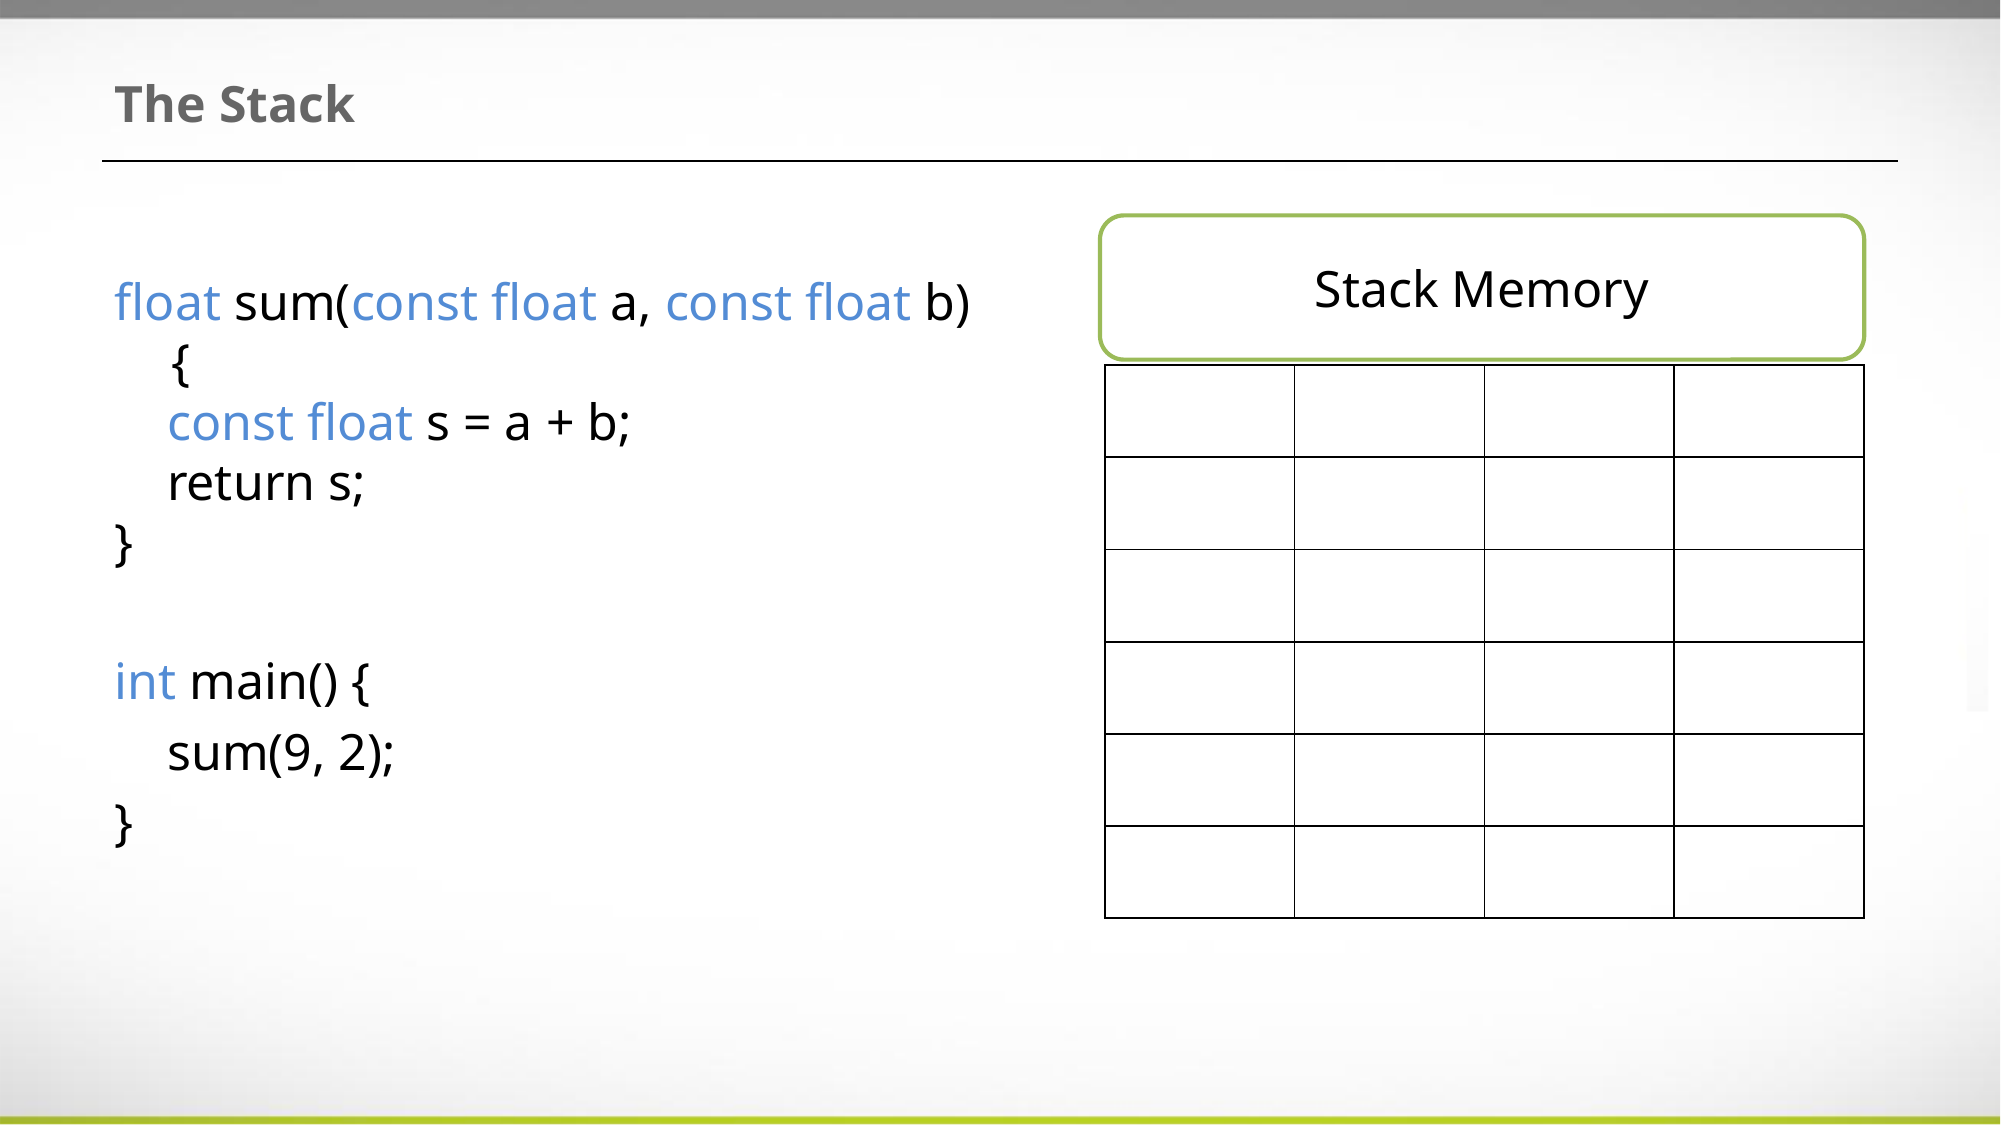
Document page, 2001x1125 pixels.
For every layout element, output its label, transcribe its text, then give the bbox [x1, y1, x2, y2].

picture [0, 0, 2001, 1125]
table_header [1295, 366, 1484, 456]
text_box Stack Memory [1099, 215, 1865, 360]
table_cell [1106, 550, 1294, 641]
table_cell [1675, 643, 1863, 733]
table_cell [1295, 735, 1484, 825]
table_cell [1485, 458, 1673, 549]
table_cell [1106, 458, 1294, 549]
table_cell [1675, 550, 1863, 641]
list float sum(const float a, const float b) { const float s = a + b; return s; } int main() { sum(9, 2); } [99, 262, 996, 1005]
table_cell [1675, 735, 1863, 825]
table_cell [1485, 735, 1673, 825]
table_cell [1485, 550, 1673, 641]
table_cell [1106, 643, 1294, 733]
table_cell [1295, 458, 1484, 549]
table_header [1106, 366, 1294, 456]
title The Stack [99, 45, 1900, 161]
table_cell [1295, 550, 1484, 641]
table_cell [1106, 735, 1294, 825]
table_header [1675, 366, 1863, 456]
table_cell [1106, 827, 1294, 917]
table_cell [1675, 458, 1863, 549]
table_cell [1295, 643, 1484, 733]
table_cell [1295, 827, 1484, 917]
table_cell [1485, 643, 1673, 733]
table_cell [1485, 827, 1673, 917]
table_cell [1675, 827, 1863, 917]
table_header [1485, 366, 1673, 456]
